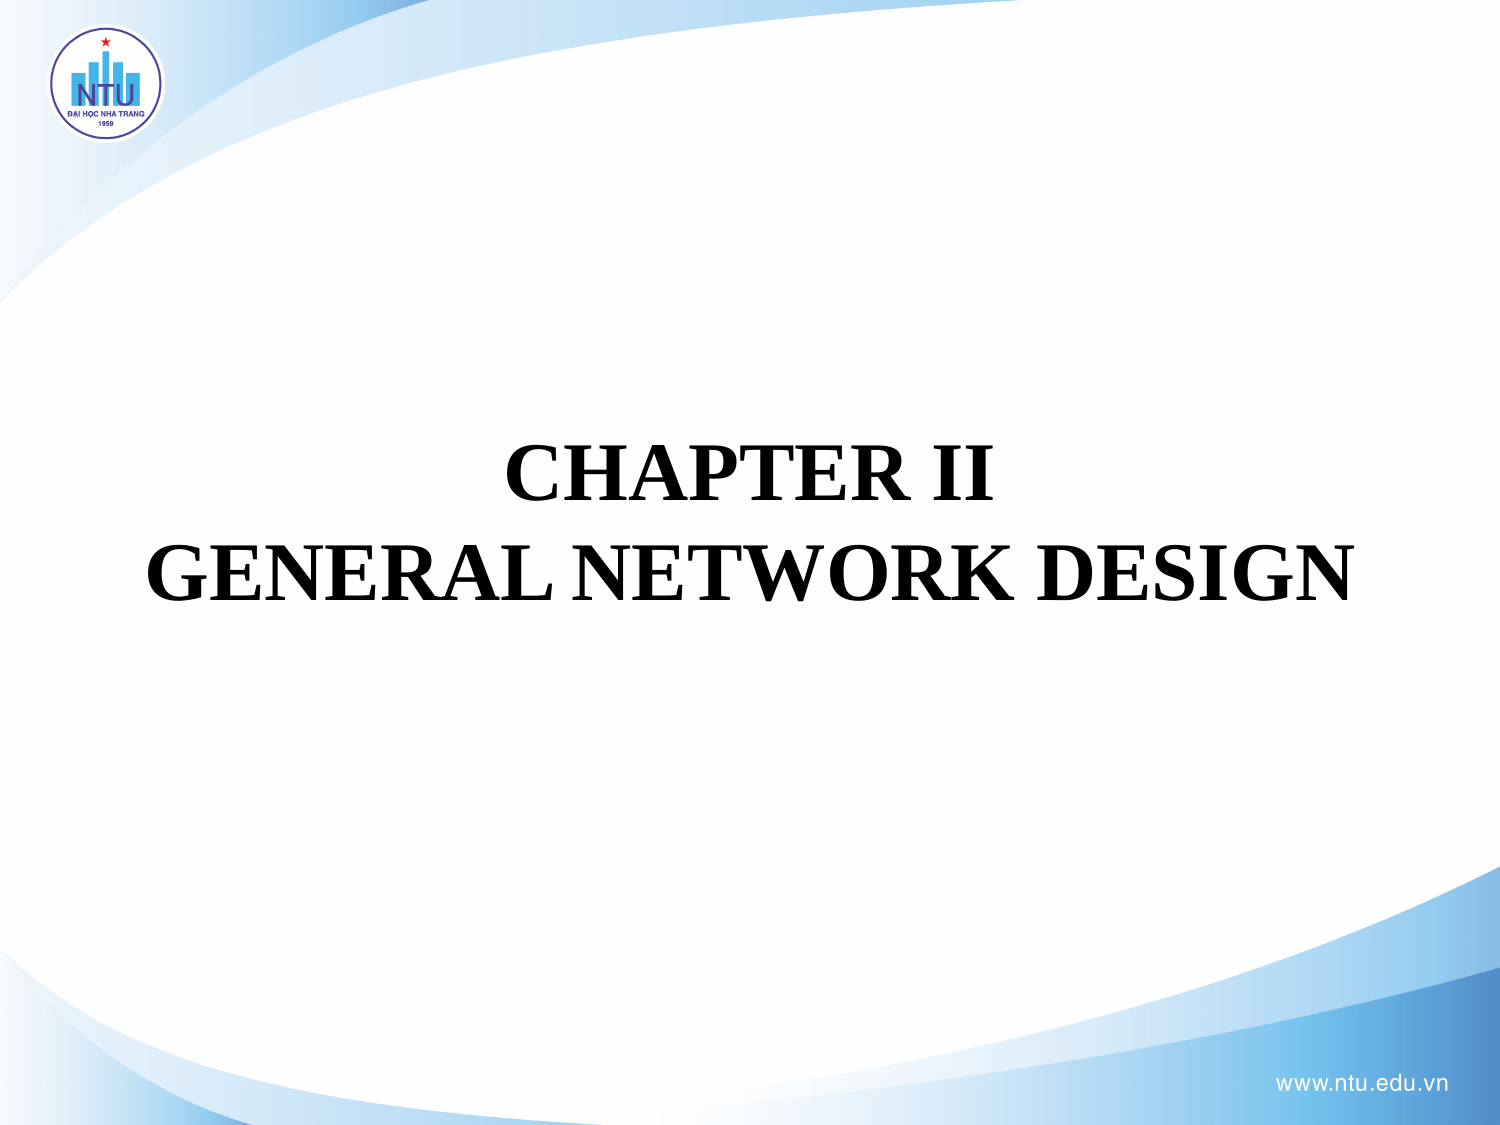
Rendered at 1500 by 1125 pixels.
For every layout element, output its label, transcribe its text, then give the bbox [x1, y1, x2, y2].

title CHAPTER II GENERAL NETWORK DESIGN [112, 396, 1388, 638]
picture [0, 0, 1500, 1125]
